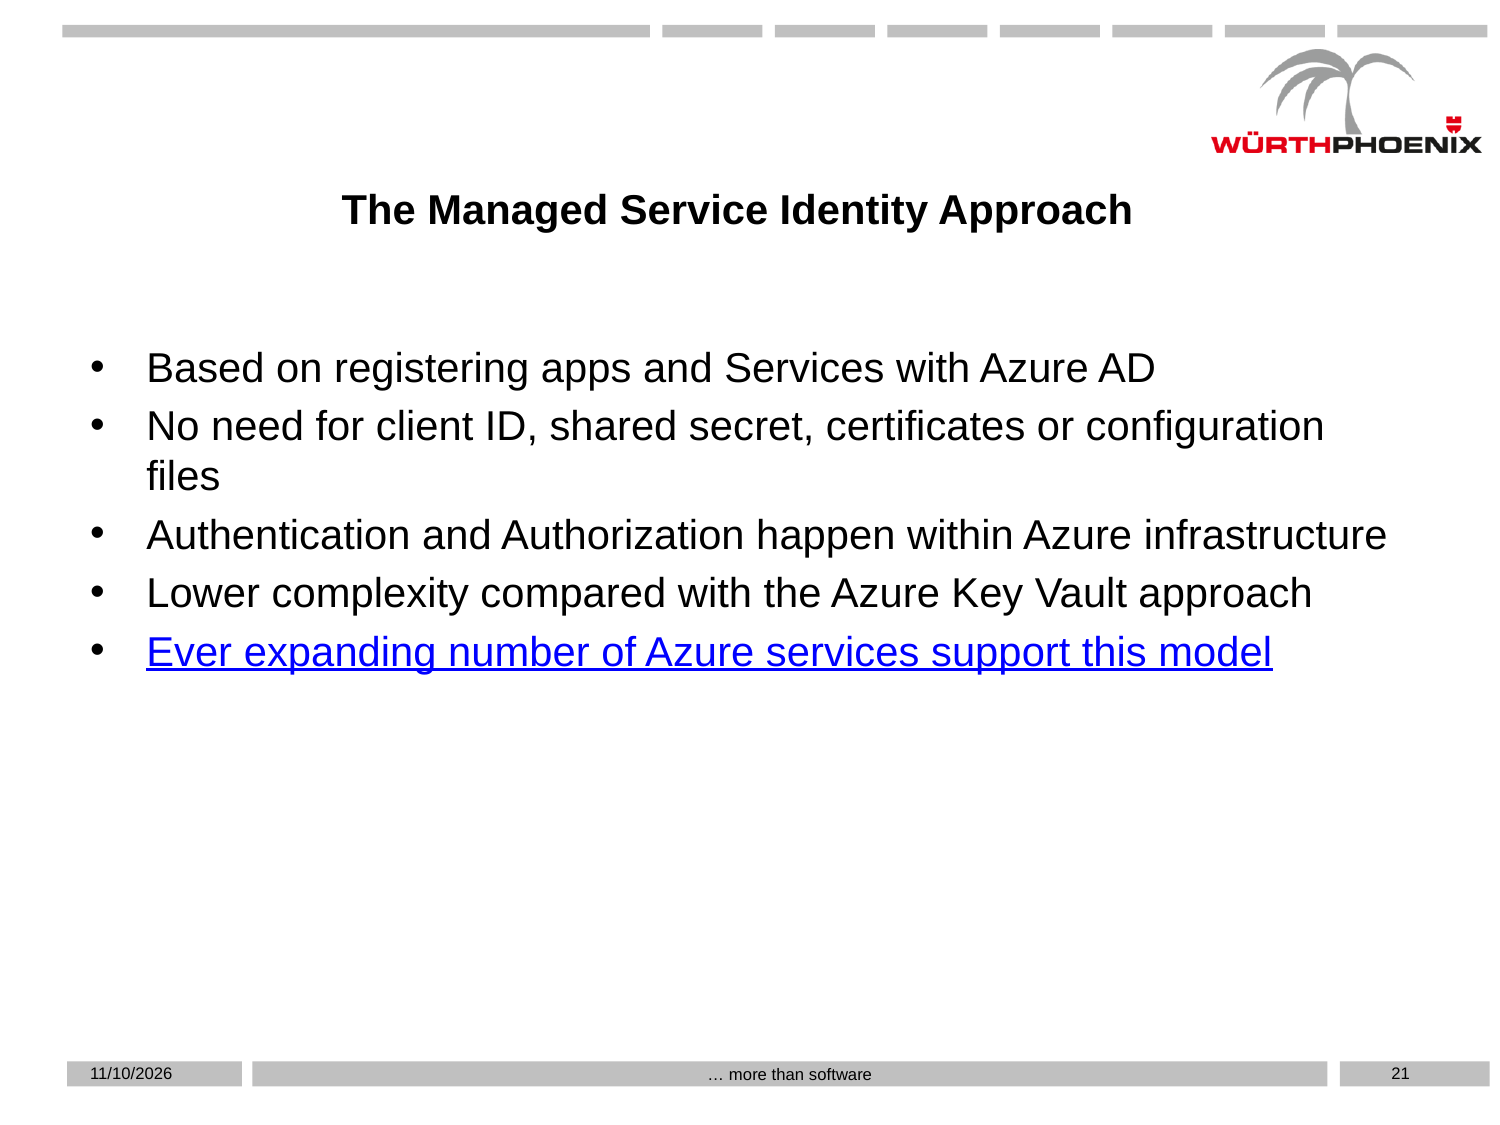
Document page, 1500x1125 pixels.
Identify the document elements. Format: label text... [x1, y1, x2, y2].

slide_number 21 [1074, 1042, 1425, 1103]
subtitle The Managed Service Identity Approach [212, 174, 1263, 250]
list Based on registering apps and Services with Azure AD No need for client ID, shared secret, certificates or configuration files Authentication and Authorization happen within Azure infrastructure Lower complexity compared with the Azure Key Vault approach Ever expanding number of Azure services support this model [75, 275, 1426, 838]
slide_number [75, 1042, 425, 1103]
picture [1211, 49, 1482, 153]
